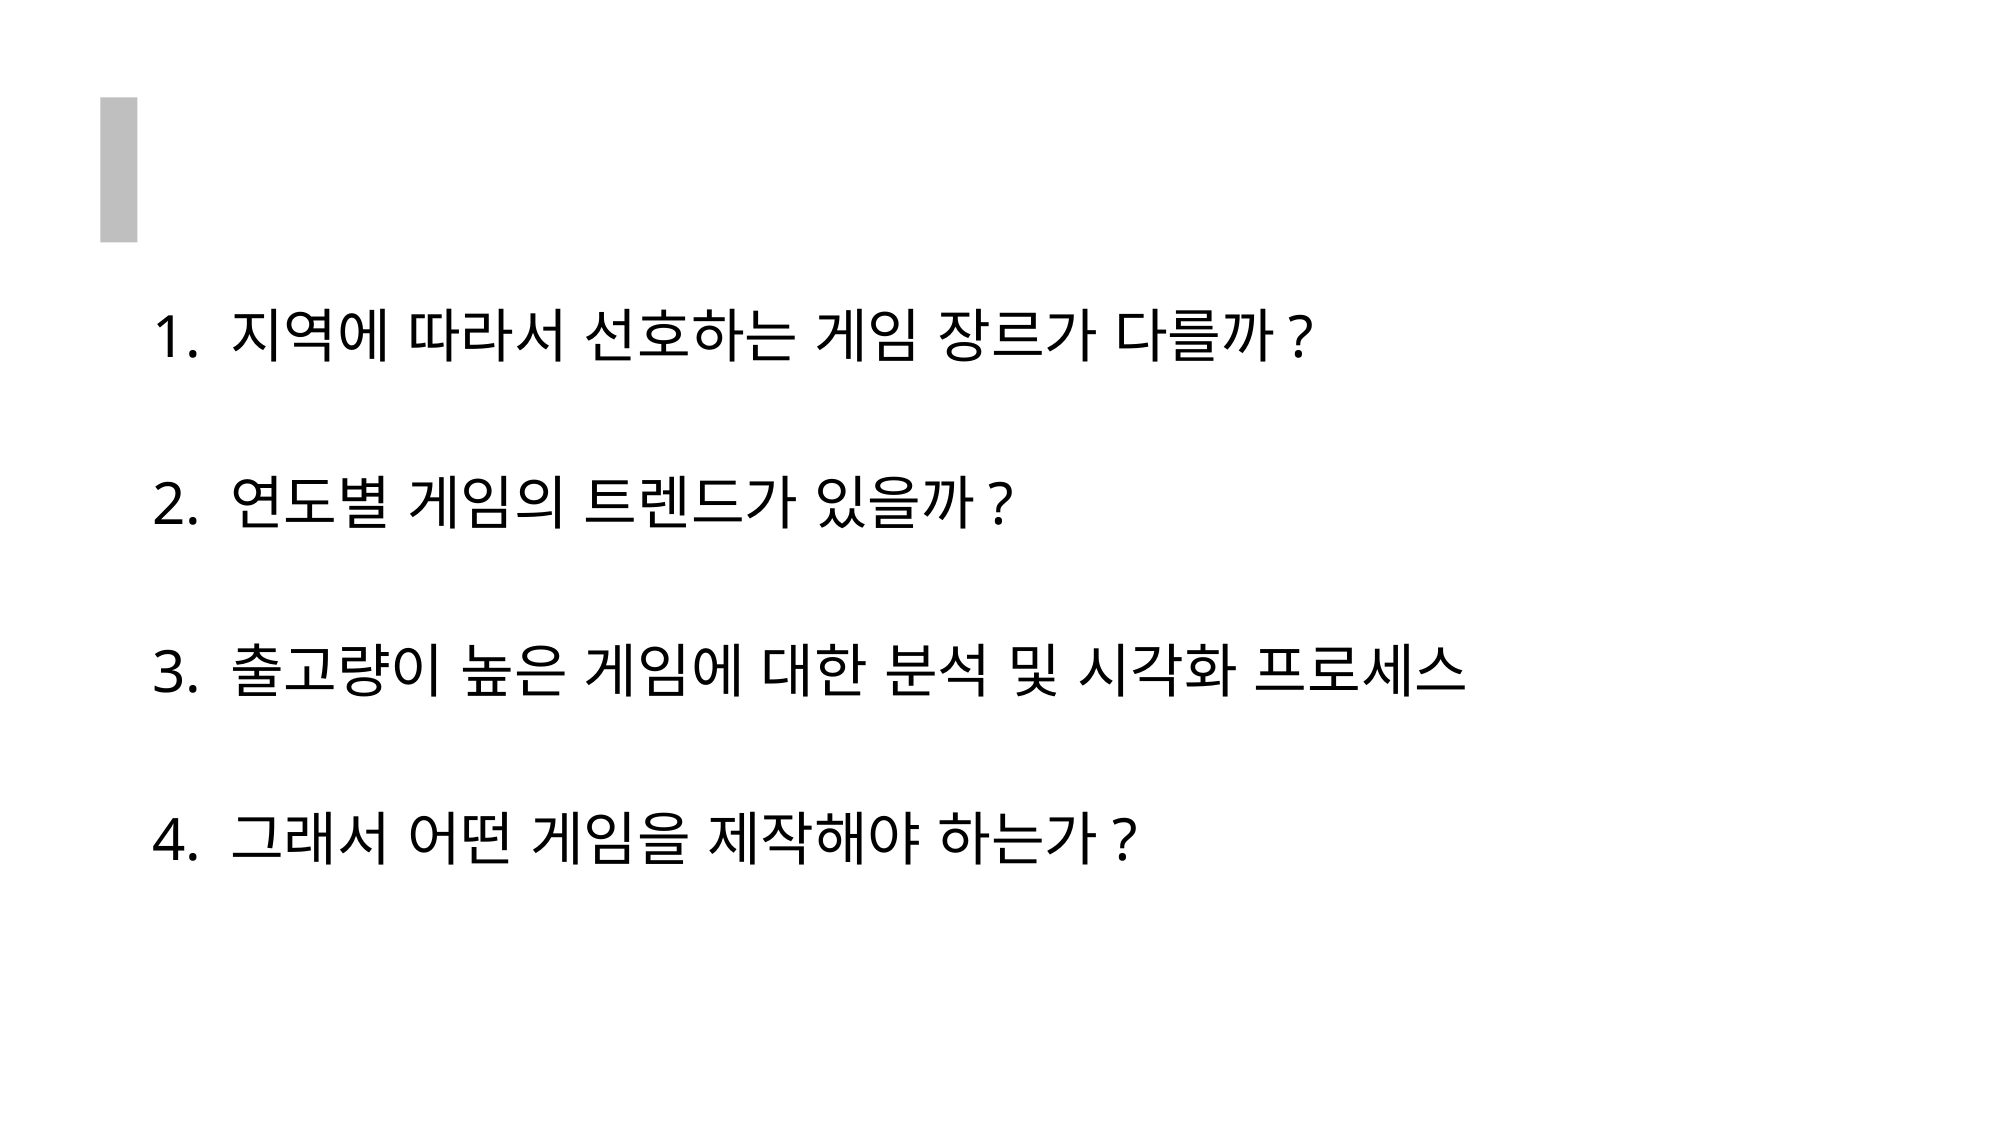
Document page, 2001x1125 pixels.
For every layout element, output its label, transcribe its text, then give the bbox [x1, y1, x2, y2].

list 1. 지역에 따라서 선호하는 게임 장르가 다를까? 2. 연도별 게임의 트렌드가 있을까? 3. 출고량이 높은 게임에 대한 분석 및 시각화 프로세스 4. 그래서 어떤 게임을 제작해야 하는가? [137, 299, 1863, 1014]
